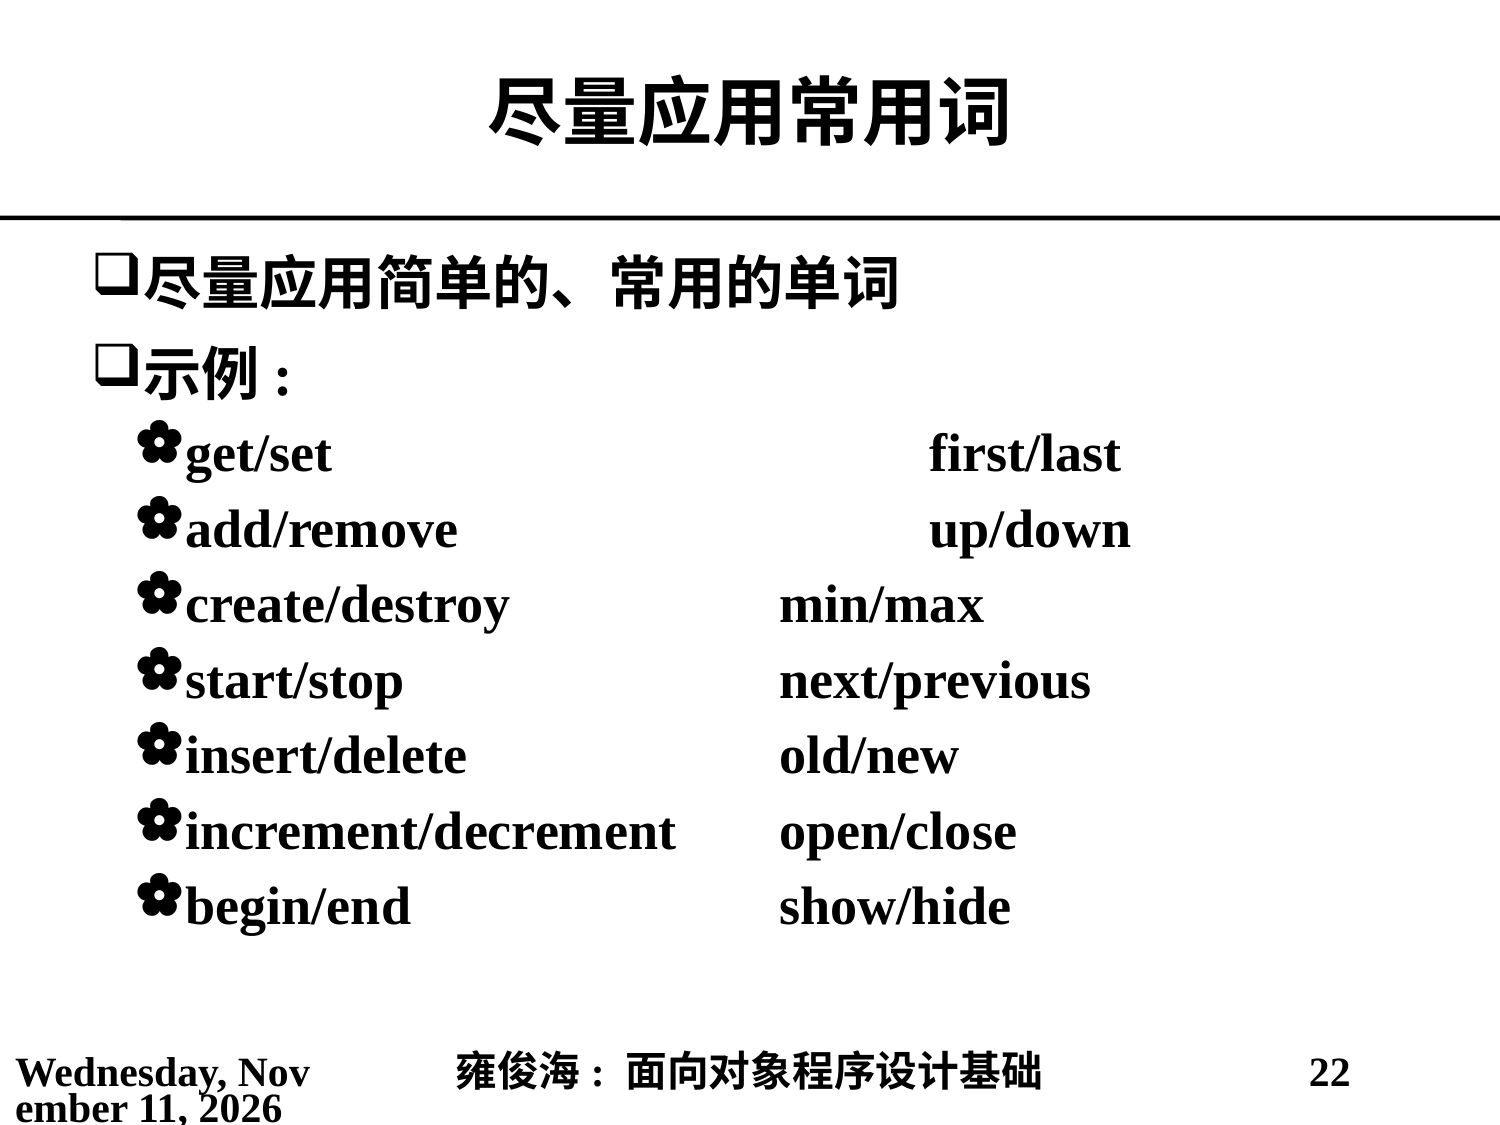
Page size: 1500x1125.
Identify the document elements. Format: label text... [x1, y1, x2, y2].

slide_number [0, 1042, 337, 1103]
list 尽量应用简单的、常用的单词 示例: get/set first/last add/remove up/down create/destroy min/max start/stop next/previous insert/delete old/new increment/decrement open/close begin/end show/hide [75, 239, 1425, 1042]
footer 雍俊海: 面向对象程序设计基础 [337, 1042, 1161, 1103]
title 尽量应用常用词 [0, 0, 1500, 217]
slide_number 22 [1161, 1042, 1499, 1103]
